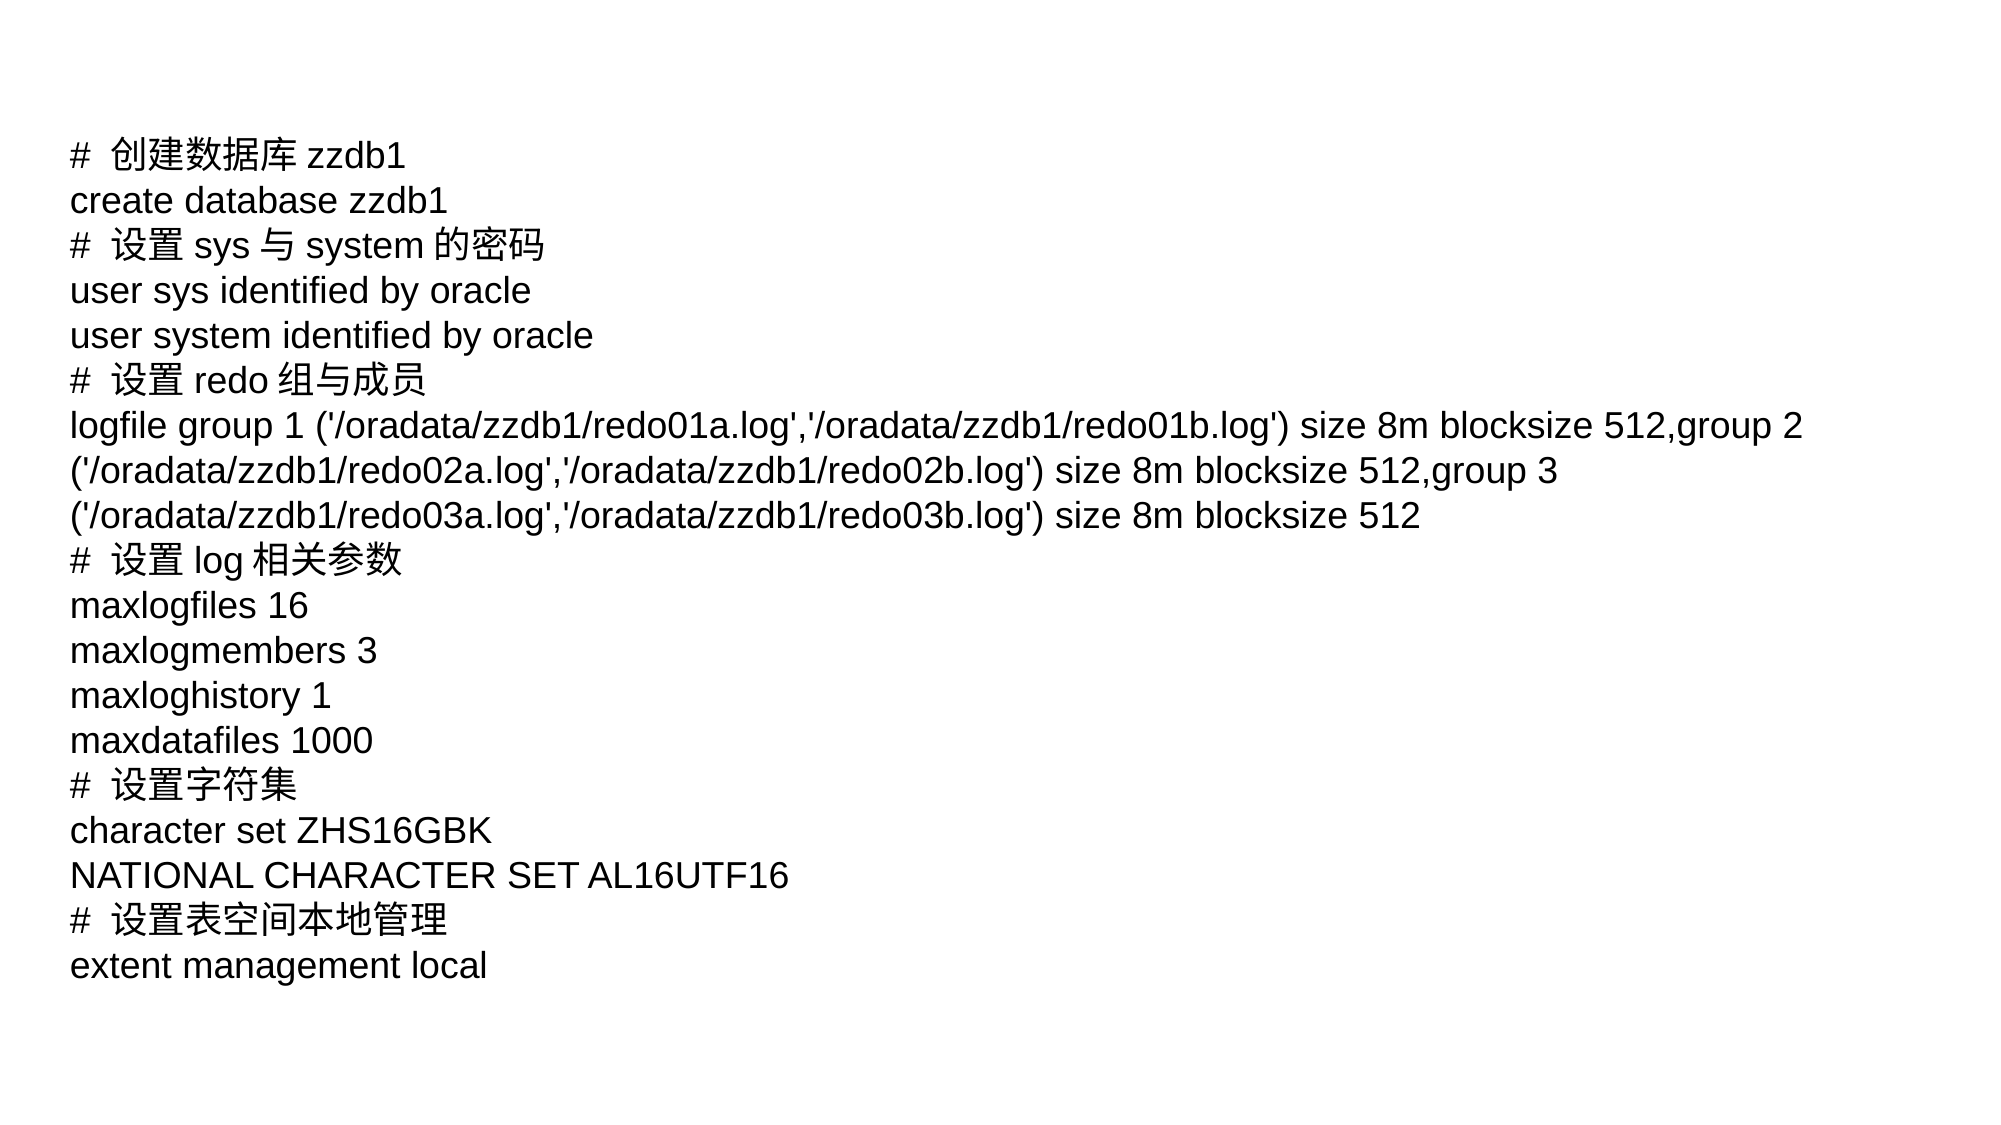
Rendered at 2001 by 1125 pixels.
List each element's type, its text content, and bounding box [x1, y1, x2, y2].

text_box # 创建数据库zzdb1 create database zzdb1 # 设置sys与system的密码 user sys identified by oracle user system identified by oracle # 设置redo组与成员 logfile group 1 ('/oradata/zzdb1/redo01a.log','/oradata/zzdb1/redo01b.log') size 8m blocksize 512,group 2 ('/oradata/zzdb1/redo02a.log','/oradata/zzdb1/redo02b.log') size 8m blocksize 512,group 3 ('/oradata/zzdb1/redo03a.log','/oradata/zzdb1/redo03b.log') size 8m blocksize 512 # 设置log相关参数 maxlogfiles 16 maxlogmembers 3 maxloghistory 1 maxdatafiles 1000 # 设置字符集 character set ZHS16GBK NATIONAL CHARACTER SET AL16UTF16 # 设置表空间本地管理 extent management local [55, 123, 1945, 993]
